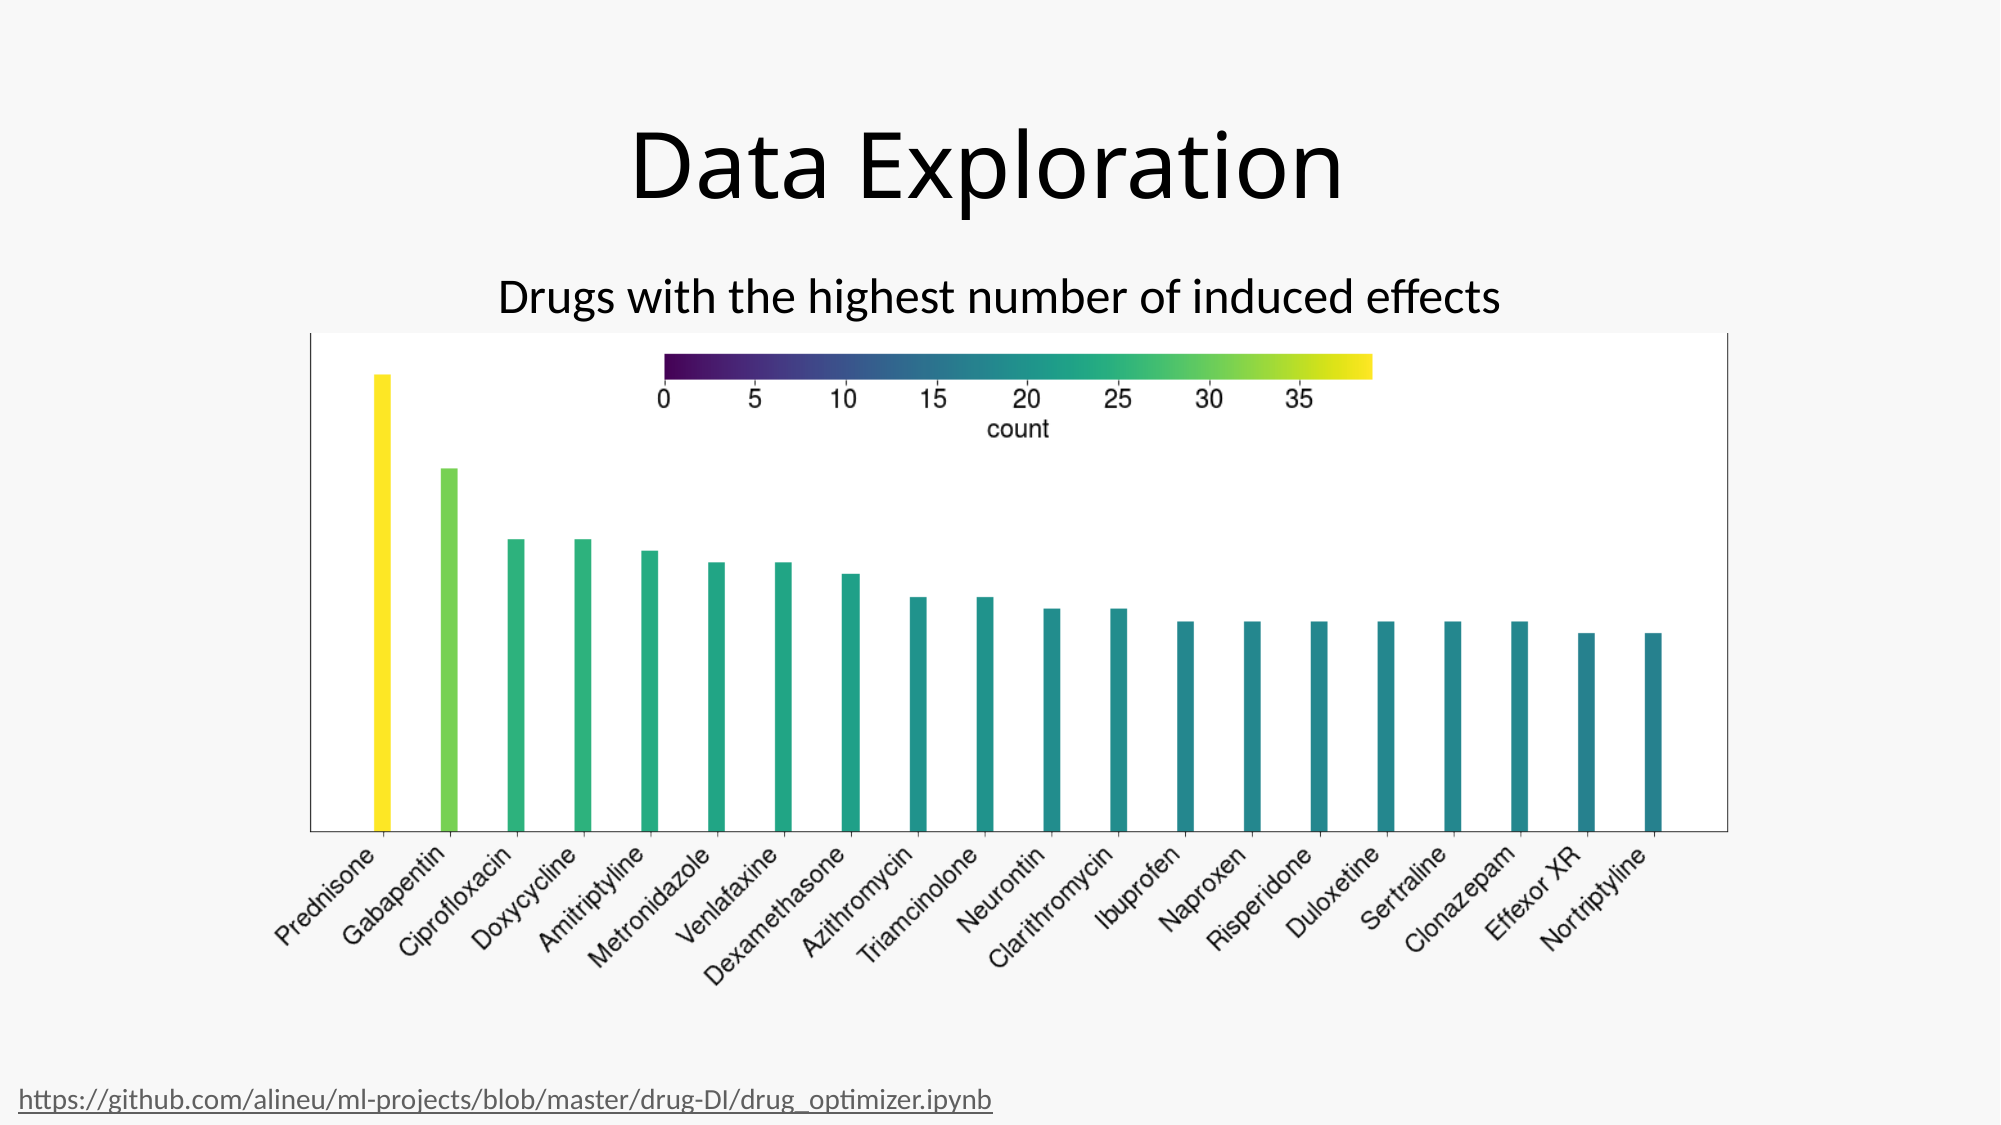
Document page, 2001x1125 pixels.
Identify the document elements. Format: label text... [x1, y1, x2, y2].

title Data Exploration [137, 59, 1863, 278]
text_box https://github.com/alineu/ml-projects/blob/master/drug-DI/drug_optimizer.ipynb [3, 1073, 1008, 1123]
picture [265, 333, 1735, 992]
text_box Drugs with the highest number of induced effects [483, 256, 1517, 332]
